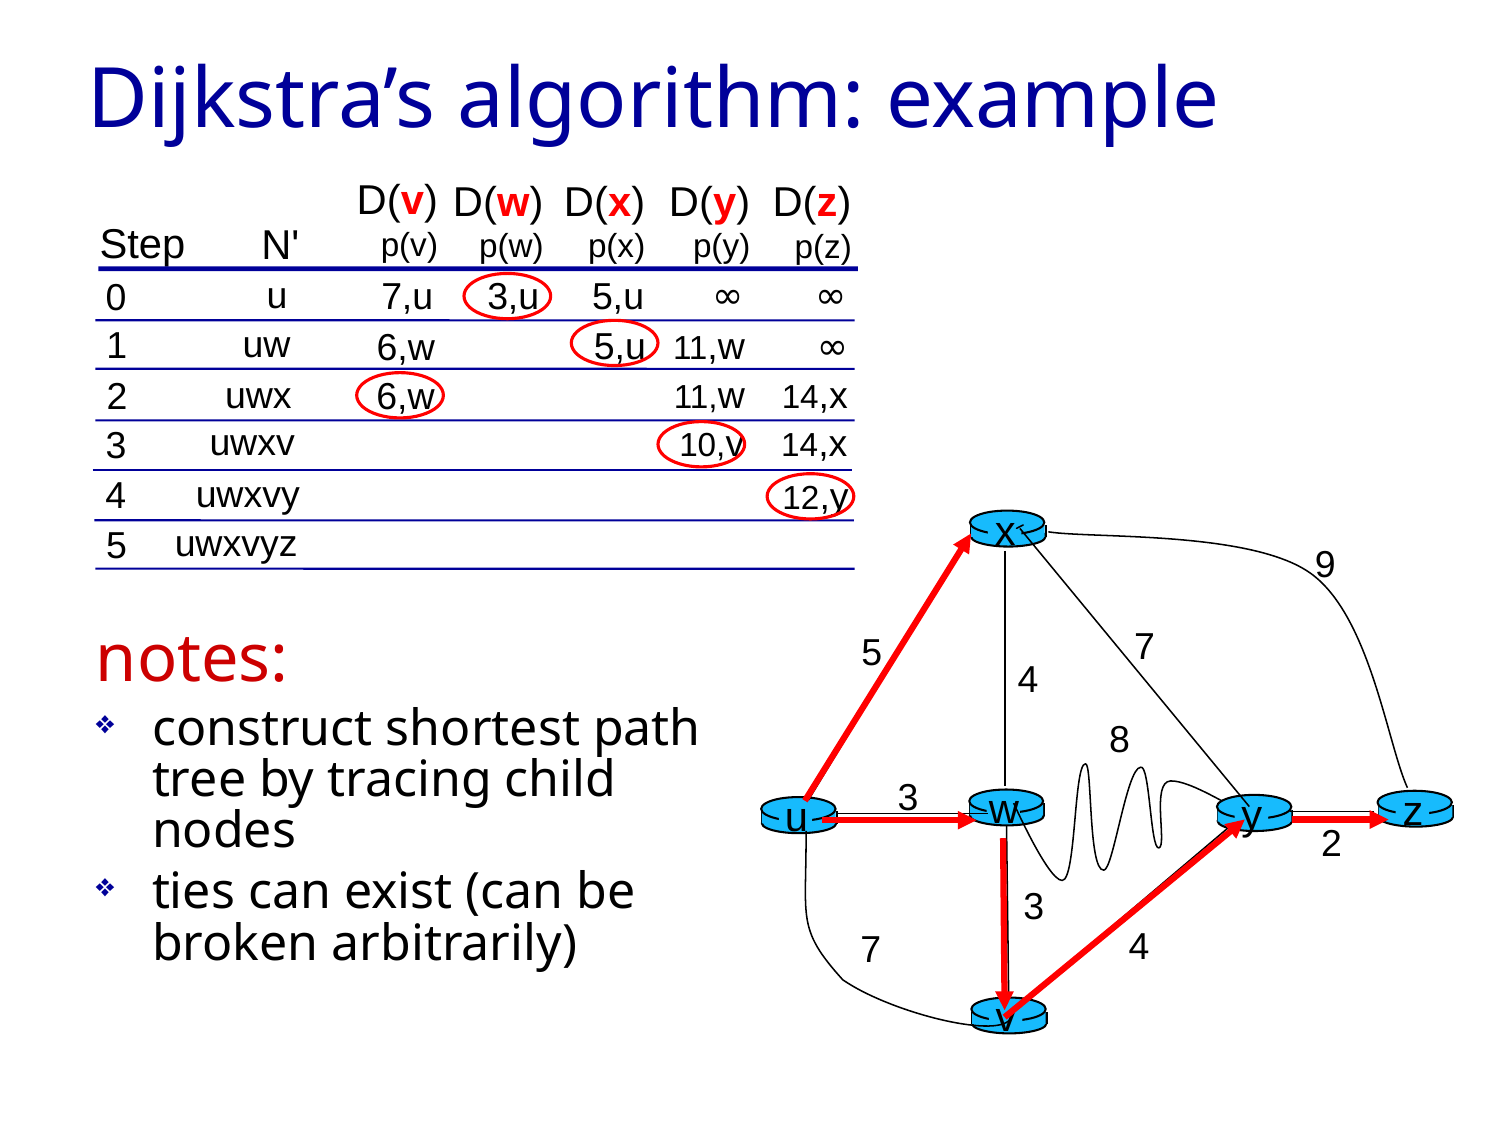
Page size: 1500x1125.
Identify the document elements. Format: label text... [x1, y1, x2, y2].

text_box D(x) p(x) [556, 166, 653, 263]
text_box D(z) p(z) [764, 167, 860, 263]
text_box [670, 411, 867, 470]
text_box D(w) p(w) [445, 166, 552, 263]
text_box 5 [98, 569, 135, 574]
text_box Step [91, 209, 193, 275]
text_box 3 [97, 421, 134, 463]
text_box uwx [217, 363, 300, 410]
text_box [767, 473, 854, 495]
text_box N' [295, 269, 307, 276]
text_box uwxv [201, 410, 303, 462]
text_box 1 [98, 313, 135, 320]
text_box 4 [97, 463, 134, 470]
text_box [367, 363, 868, 423]
text_box D(v) p(v) [348, 165, 446, 268]
text_box u [258, 263, 295, 312]
text_box 0 [97, 265, 134, 320]
text_box 4 [97, 471, 134, 520]
text_box 2 [98, 369, 135, 420]
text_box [372, 263, 866, 314]
text_box uwxvyz [166, 511, 305, 572]
text_box uwxvy [188, 462, 308, 523]
text_box 5 [98, 513, 135, 520]
text_box 2 [98, 364, 135, 368]
text_box N' [253, 210, 307, 268]
text_box uw [234, 312, 298, 363]
text_box 3 [97, 413, 134, 420]
text_box [356, 380, 367, 410]
text_box [657, 428, 670, 460]
text_box Dijkstra’s algorithm: example [79, 36, 1355, 152]
text_box notes: construct shortest path tree by tracing child nodes ties can exist (can be broken arbitrarily) [88, 619, 714, 978]
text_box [760, 495, 1454, 1045]
text_box 12,y [774, 470, 867, 495]
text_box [367, 314, 868, 363]
text_box 5 [98, 521, 135, 568]
text_box 1 [98, 321, 135, 364]
text_box D(y) p(y) [661, 166, 758, 263]
